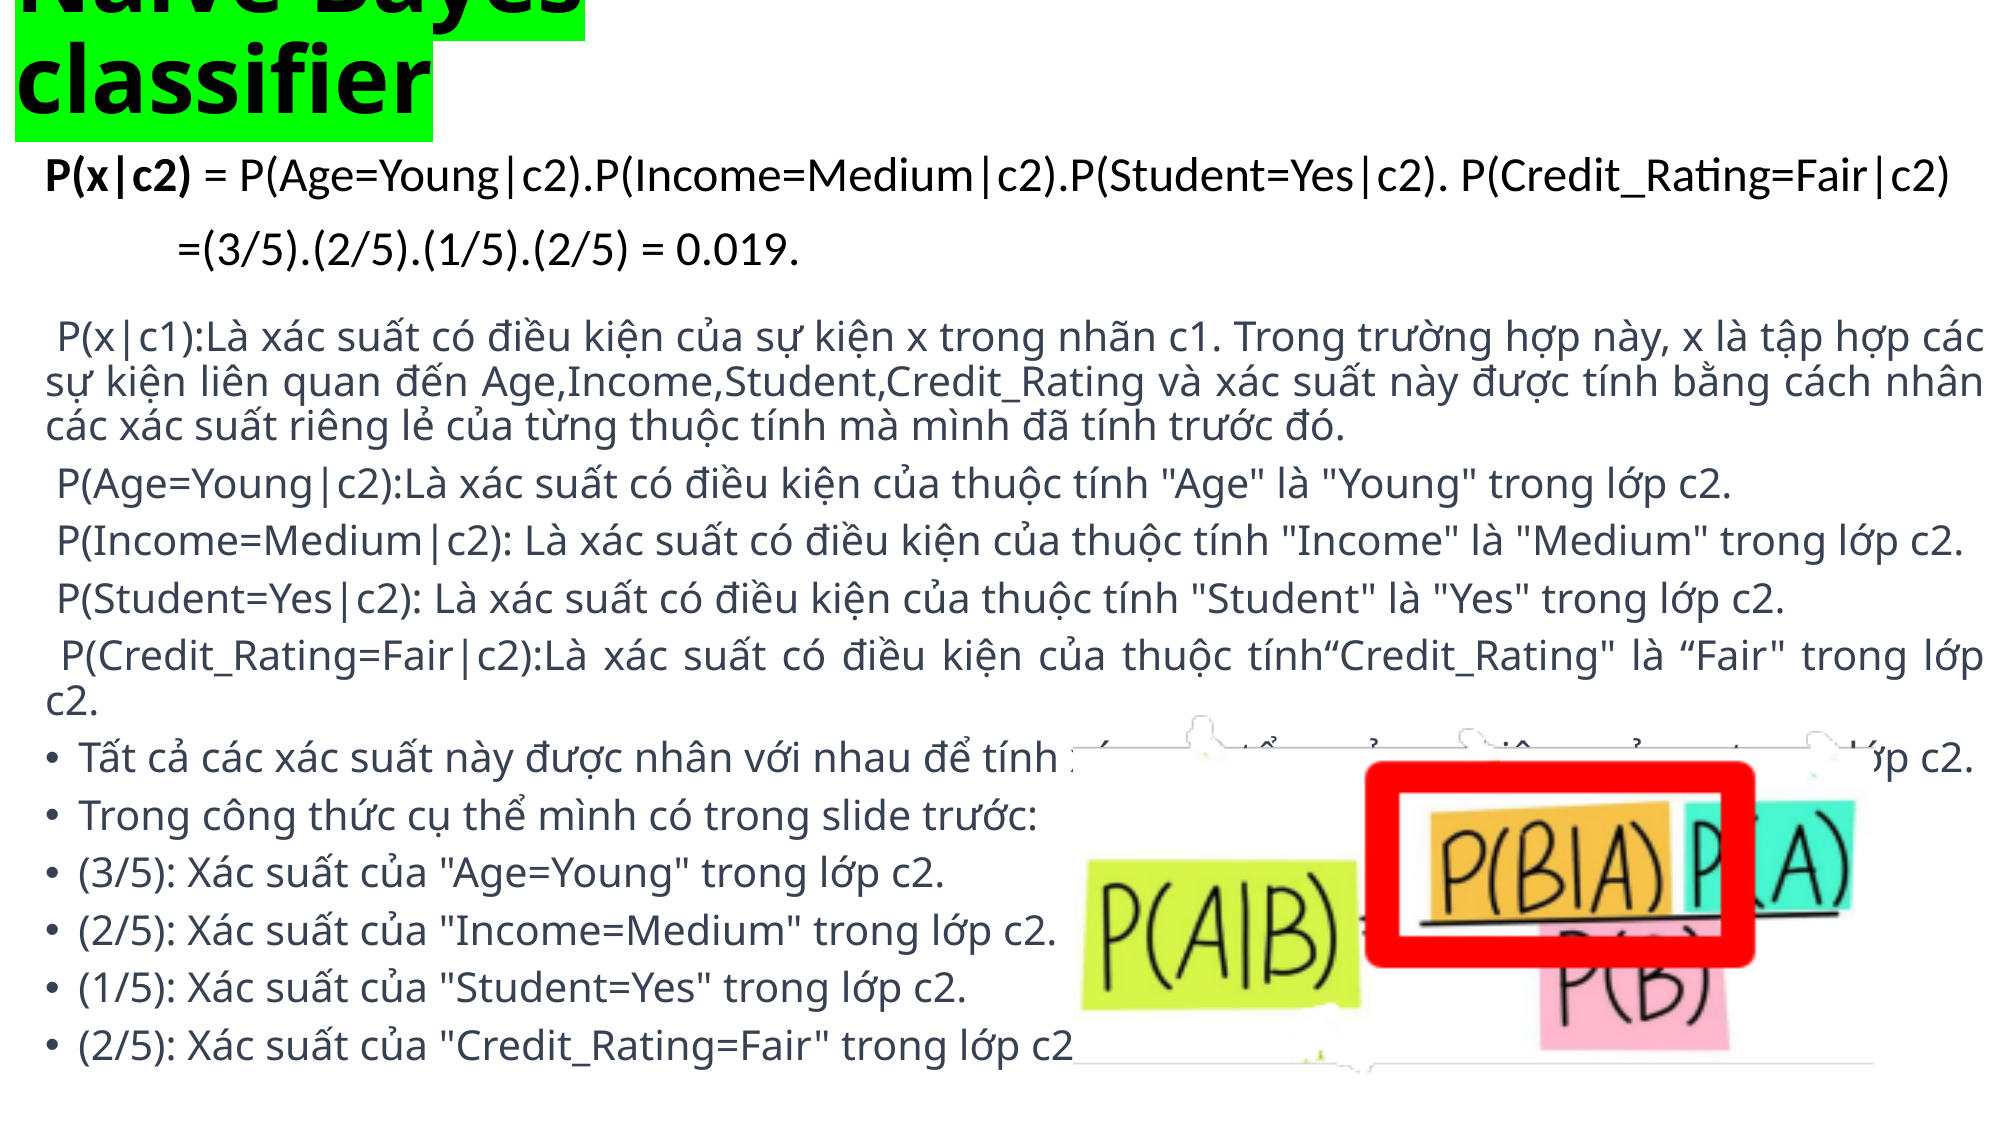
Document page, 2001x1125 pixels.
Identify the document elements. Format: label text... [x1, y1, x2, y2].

picture [1073, 714, 1874, 1075]
list P(x|c1):Là xác suất có điều kiện của sự kiện x trong nhãn c1. Trong trường hợp này, x là tập hợp các sự kiện liên quan đến Age,Income,Student,Credit_Rating và xác suất này được tính bằng cách nhân các xác suất riêng lẻ của từng thuộc tính mà mình đã tính trước đó. P(Age=Young|c2):Là xác suất có điều kiện của thuộc tính "Age" là "Young" trong lớp c2. P(Income=Medium|c2): Là xác suất có điều kiện của thuộc tính "Income" là "Medium" trong lớp c2. P(Student=Yes|c2): Là xác suất có điều kiện của thuộc tính "Student" là "Yes" trong lớp c2. P(Credit_Rating=Fair|c2):Là xác suất có điều kiện của thuộc tính“Credit_Rating" là “Fair" trong lớp c2. Tất cả các xác suất này được nhân với nhau để tính xác suất tổng của sự kiện x xảy ra trong lớp c2. Trong công thức cụ thể mình có trong slide trước: (3/5): Xác suất của "Age=Young" trong lớp c2. (2/5): Xác suất của "Income=Medium" trong lớp c2. (1/5): Xác suất của "Student=Yes" trong lớp c2. (2/5): Xác suất của "Credit_Rating=Fair" trong lớp c2. [30, 411, 2000, 1125]
list P(x|c2) = P(Age=Young|c2).P(Income=Medium|c2).P(Student=Yes|c2). P(Credit_Rating=Fair|c2) =(3/5).(2/5).(1/5).(2/5) = 0.019. [30, 141, 2000, 411]
title Naive Bayes classifier [0, 16, 911, 142]
